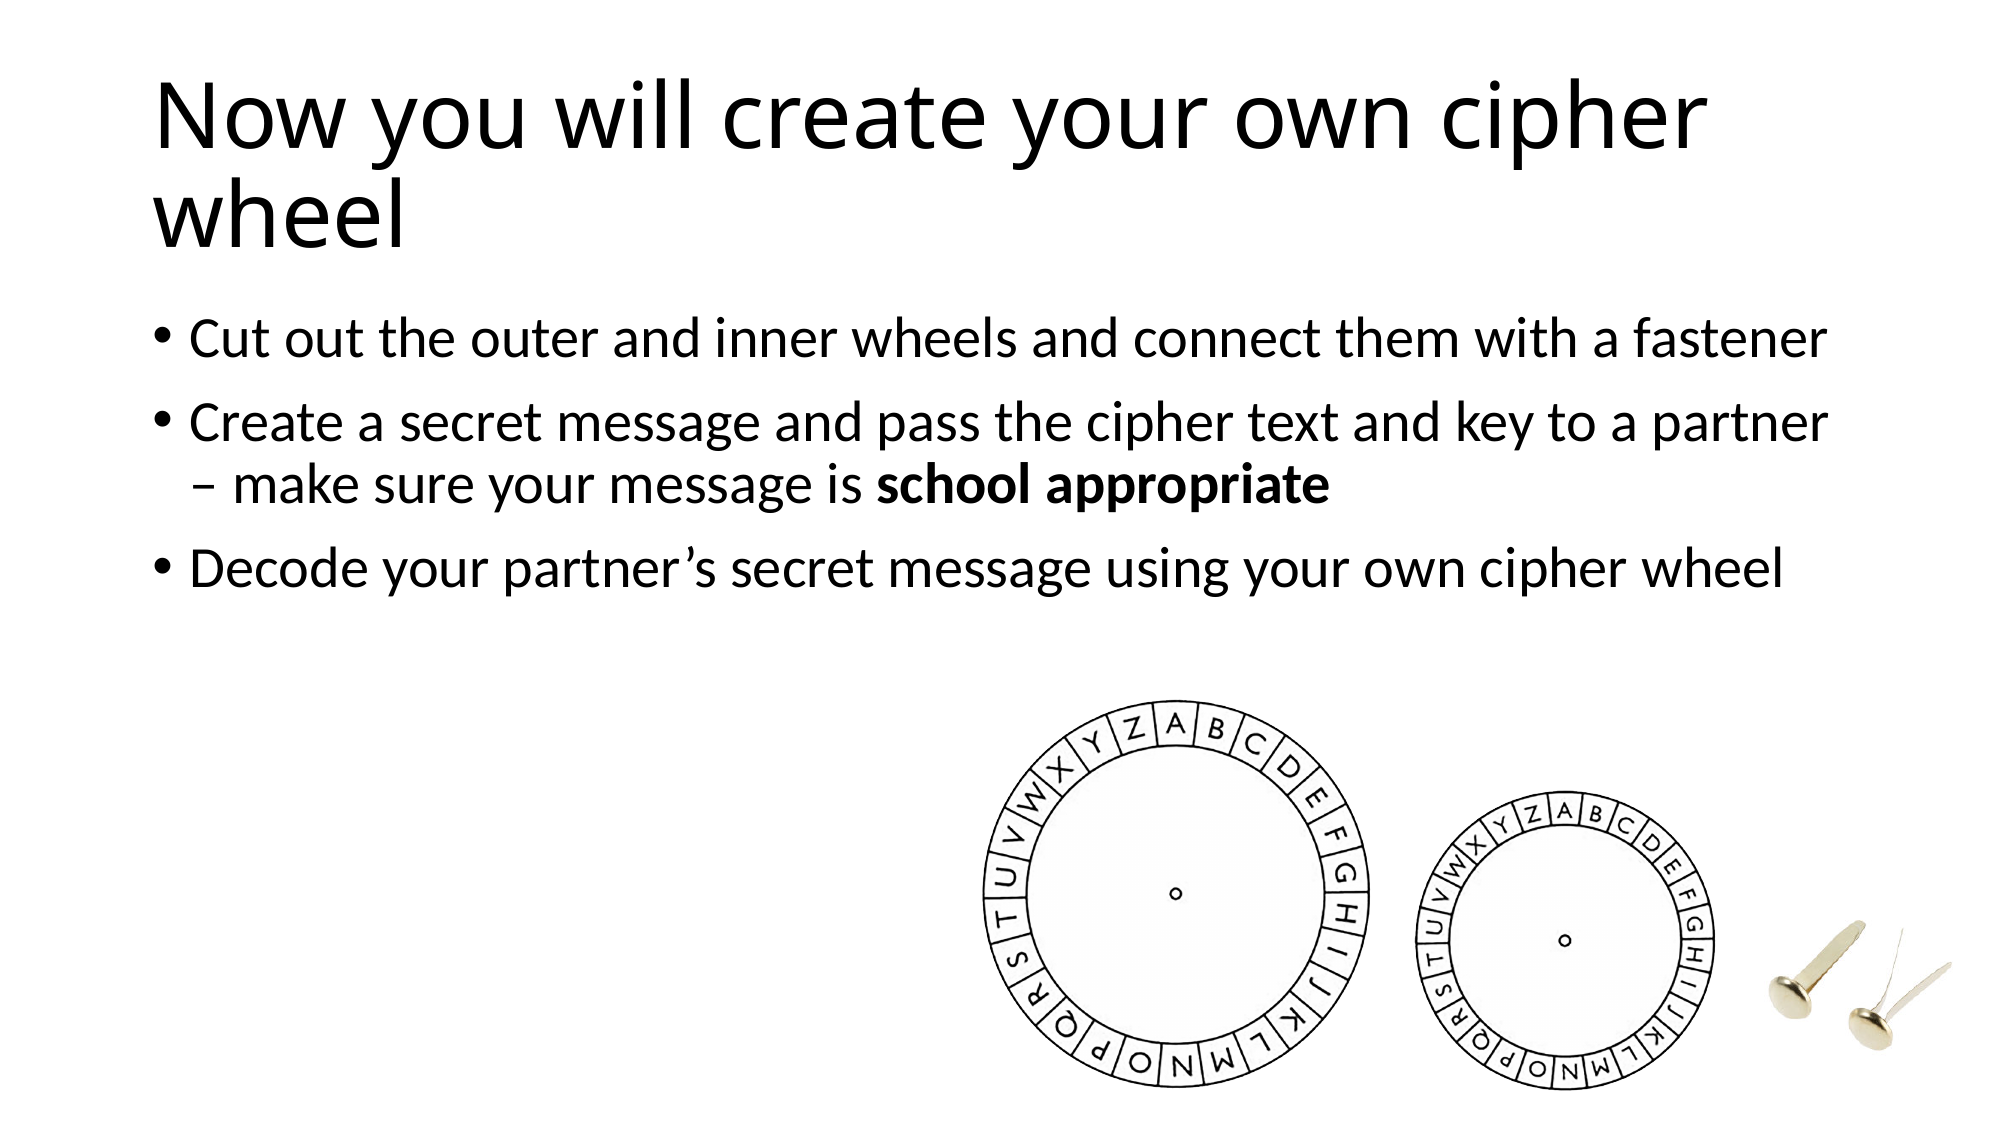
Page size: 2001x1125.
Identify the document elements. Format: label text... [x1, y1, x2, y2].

picture [1414, 790, 1716, 1091]
list Cut out the outer and inner wheels and connect them with a fastener Create a secret message and pass the cipher text and key to a partner – make sure your message is school appropriate Decode your partner’s secret message using your own cipher wheel [137, 299, 1863, 1014]
picture [1756, 879, 1968, 1091]
title Now you will create your own cipher wheel [137, 59, 1863, 278]
picture [977, 698, 1374, 1091]
